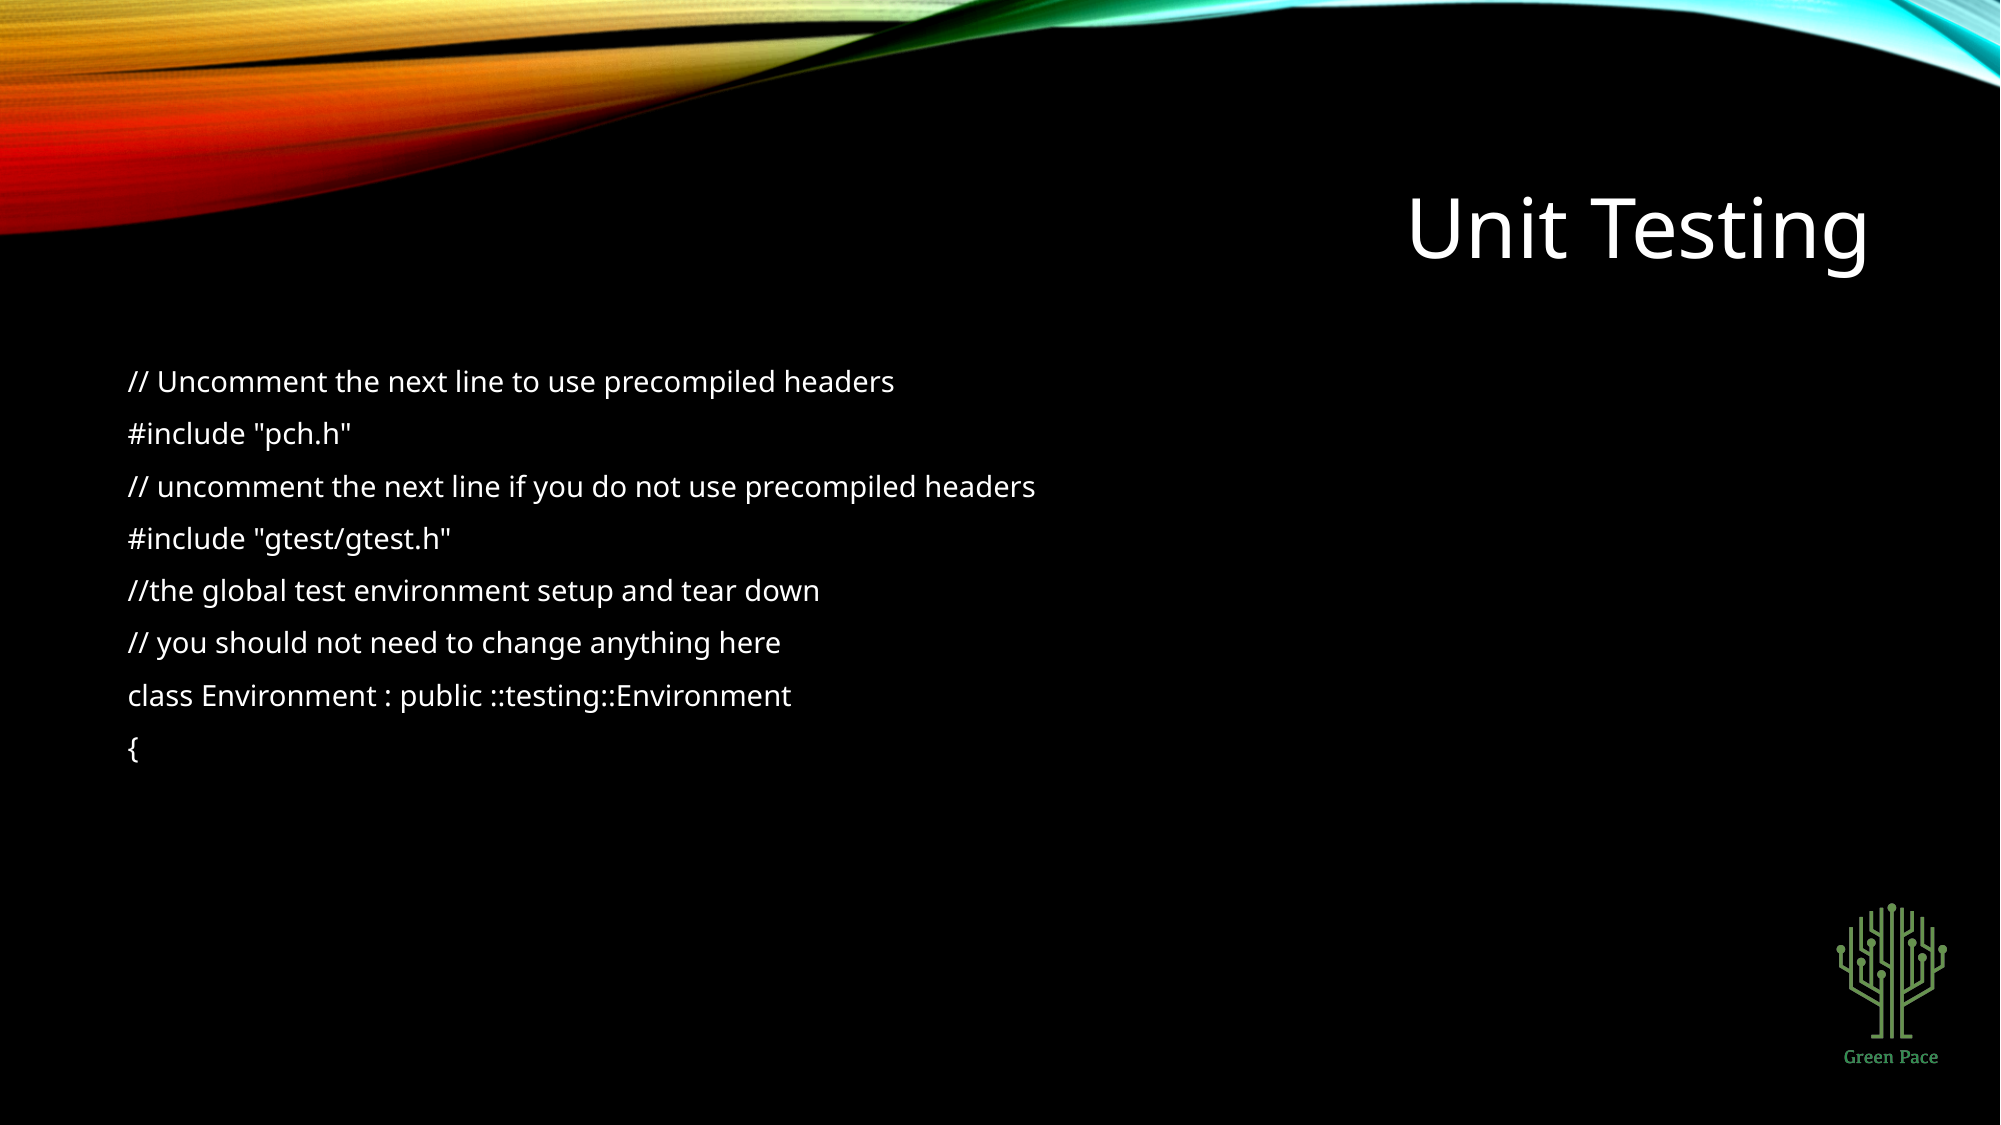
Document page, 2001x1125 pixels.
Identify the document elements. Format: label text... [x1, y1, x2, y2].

picture [0, 0, 2000, 237]
list // Uncomment the next line to use precompiled headers #include "pch.h" // uncomment the next line if you do not use precompiled headers #include "gtest/gtest.h" //the global test environment setup and tear down // you should not need to change anything here class Environment : public ::testing::Environment { [112, 360, 1888, 1021]
picture [1817, 892, 1964, 1082]
title Unit Testing [474, 125, 1888, 338]
